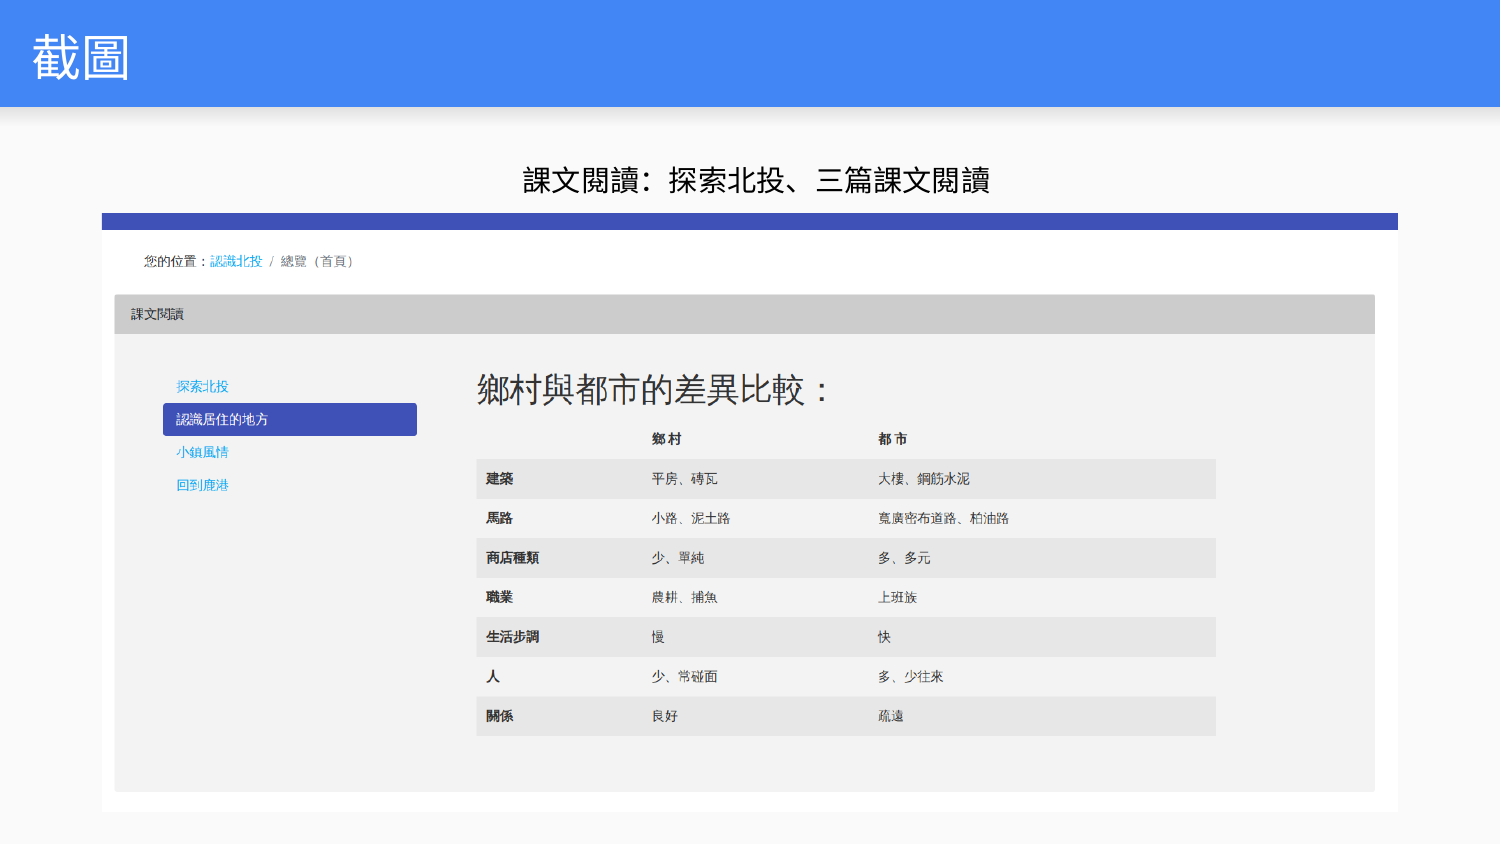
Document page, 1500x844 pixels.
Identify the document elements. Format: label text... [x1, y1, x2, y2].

list 課文閱讀：探索北投、三篇課文閱讀 [44, 129, 1394, 305]
picture [101, 212, 1399, 812]
title 截圖 [16, 2, 1464, 102]
